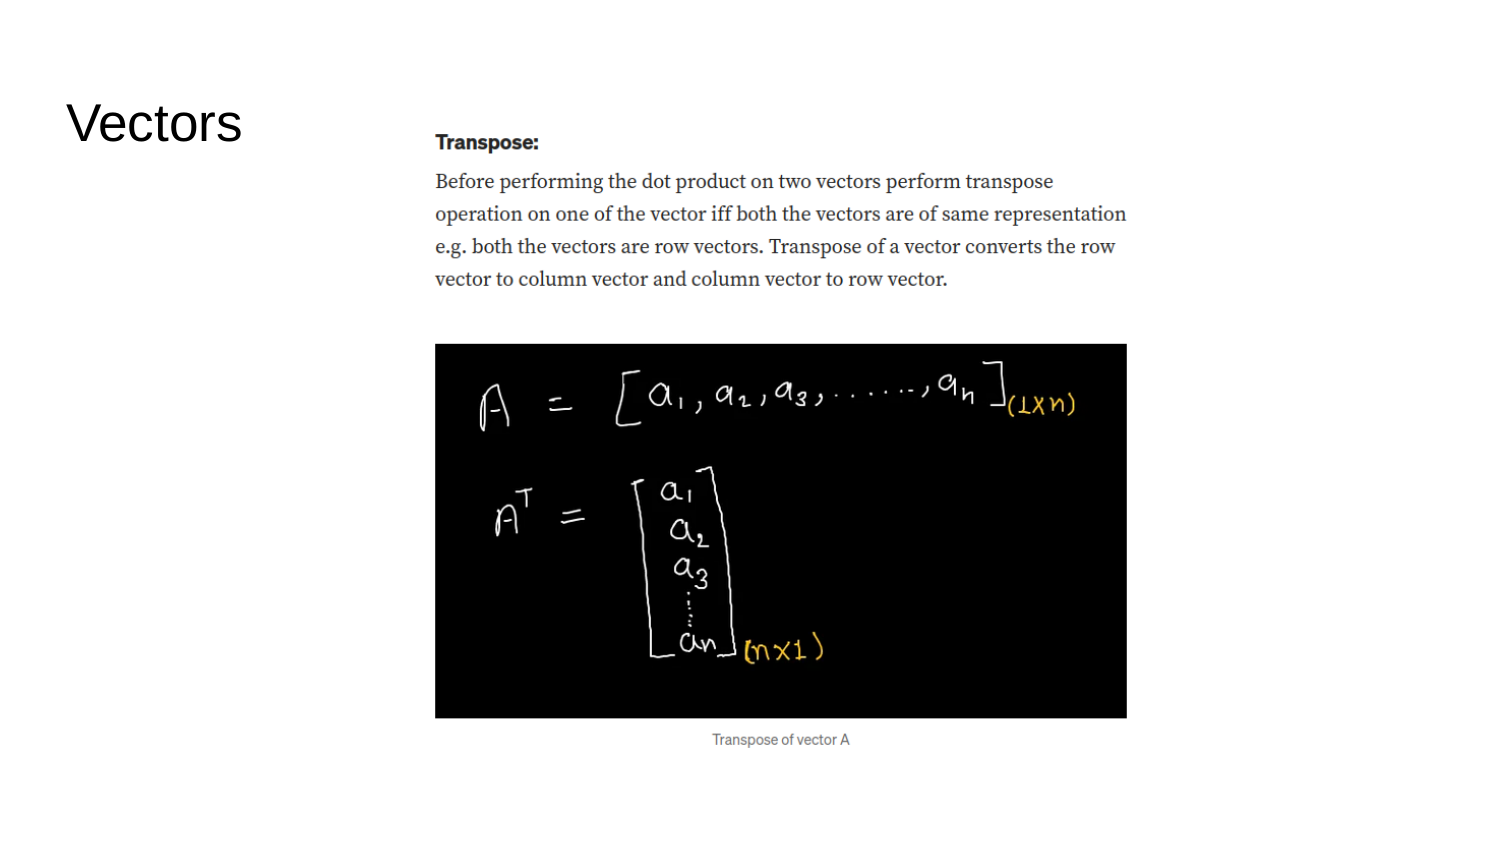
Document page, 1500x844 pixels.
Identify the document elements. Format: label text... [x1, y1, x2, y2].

title Vectors [51, 72, 1449, 167]
picture [423, 125, 1139, 754]
